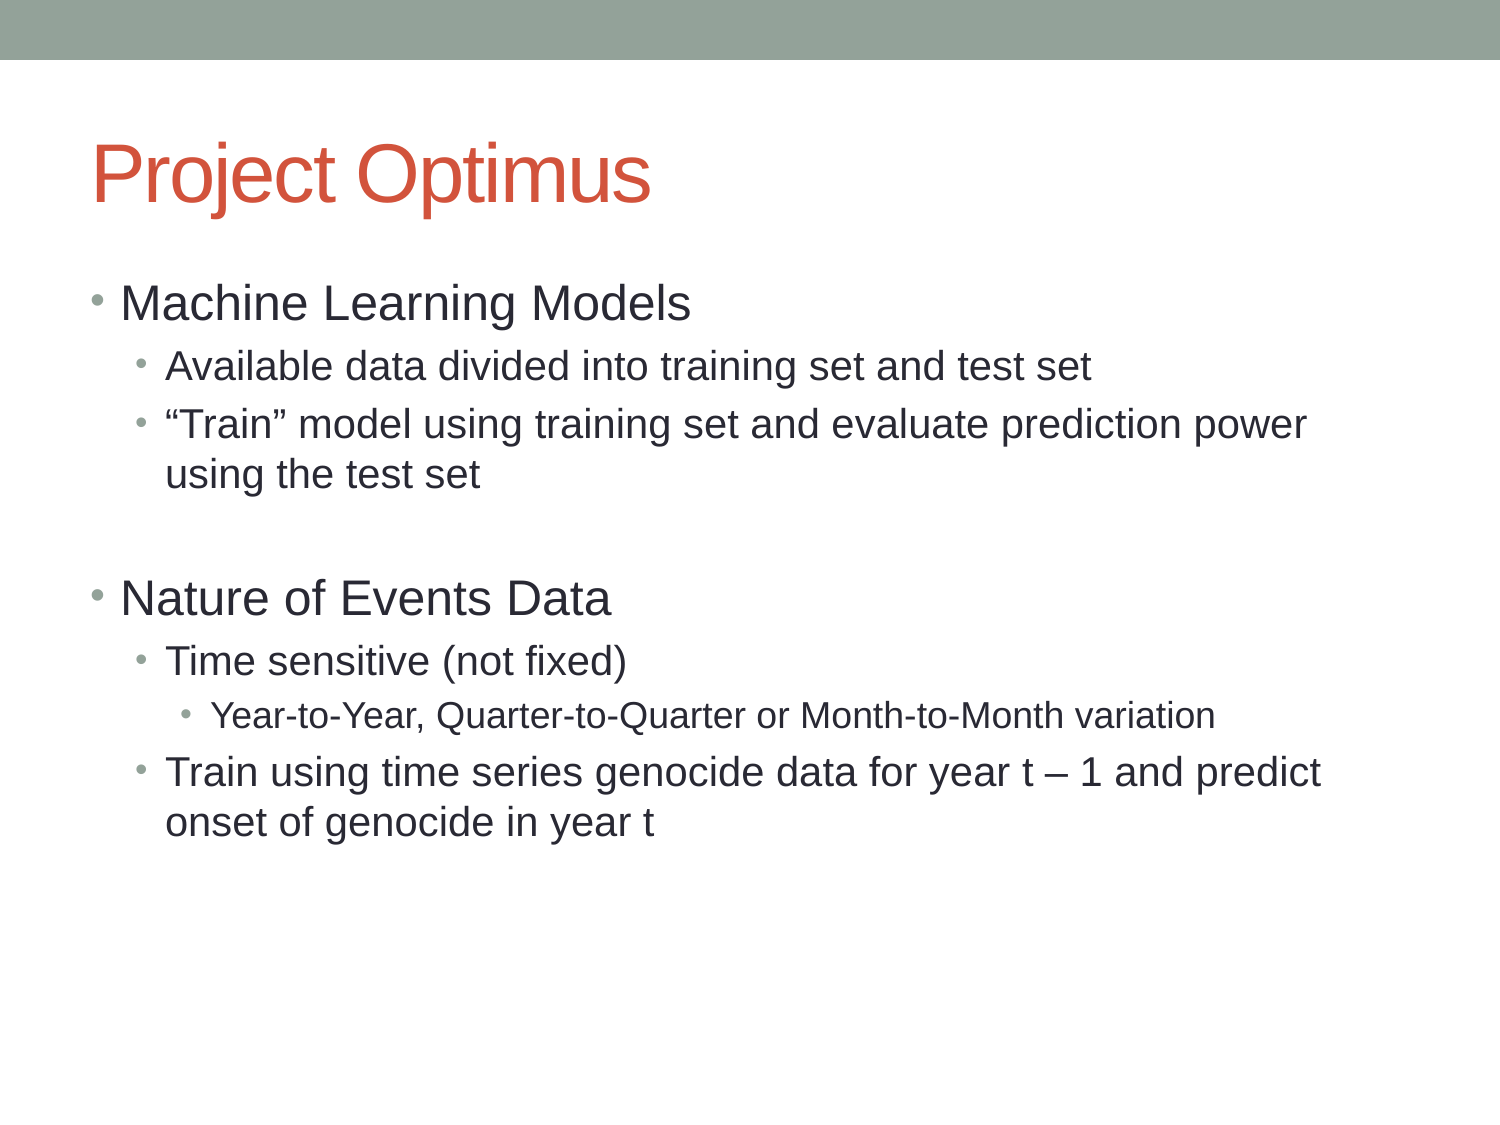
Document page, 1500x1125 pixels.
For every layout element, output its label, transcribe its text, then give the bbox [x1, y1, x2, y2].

title Project Optimus [75, 87, 1425, 250]
list Machine Learning Models Available data divided into training set and test set “Train” model using training set and evaluate prediction power using the test set Nature of Events Data Time sensitive (not fixed) Year-to-Year, Quarter-to-Quarter or Month-to-Month variation Train using time series genocide data for year t – 1 and predict onset of genocide in year t [75, 262, 1425, 1063]
